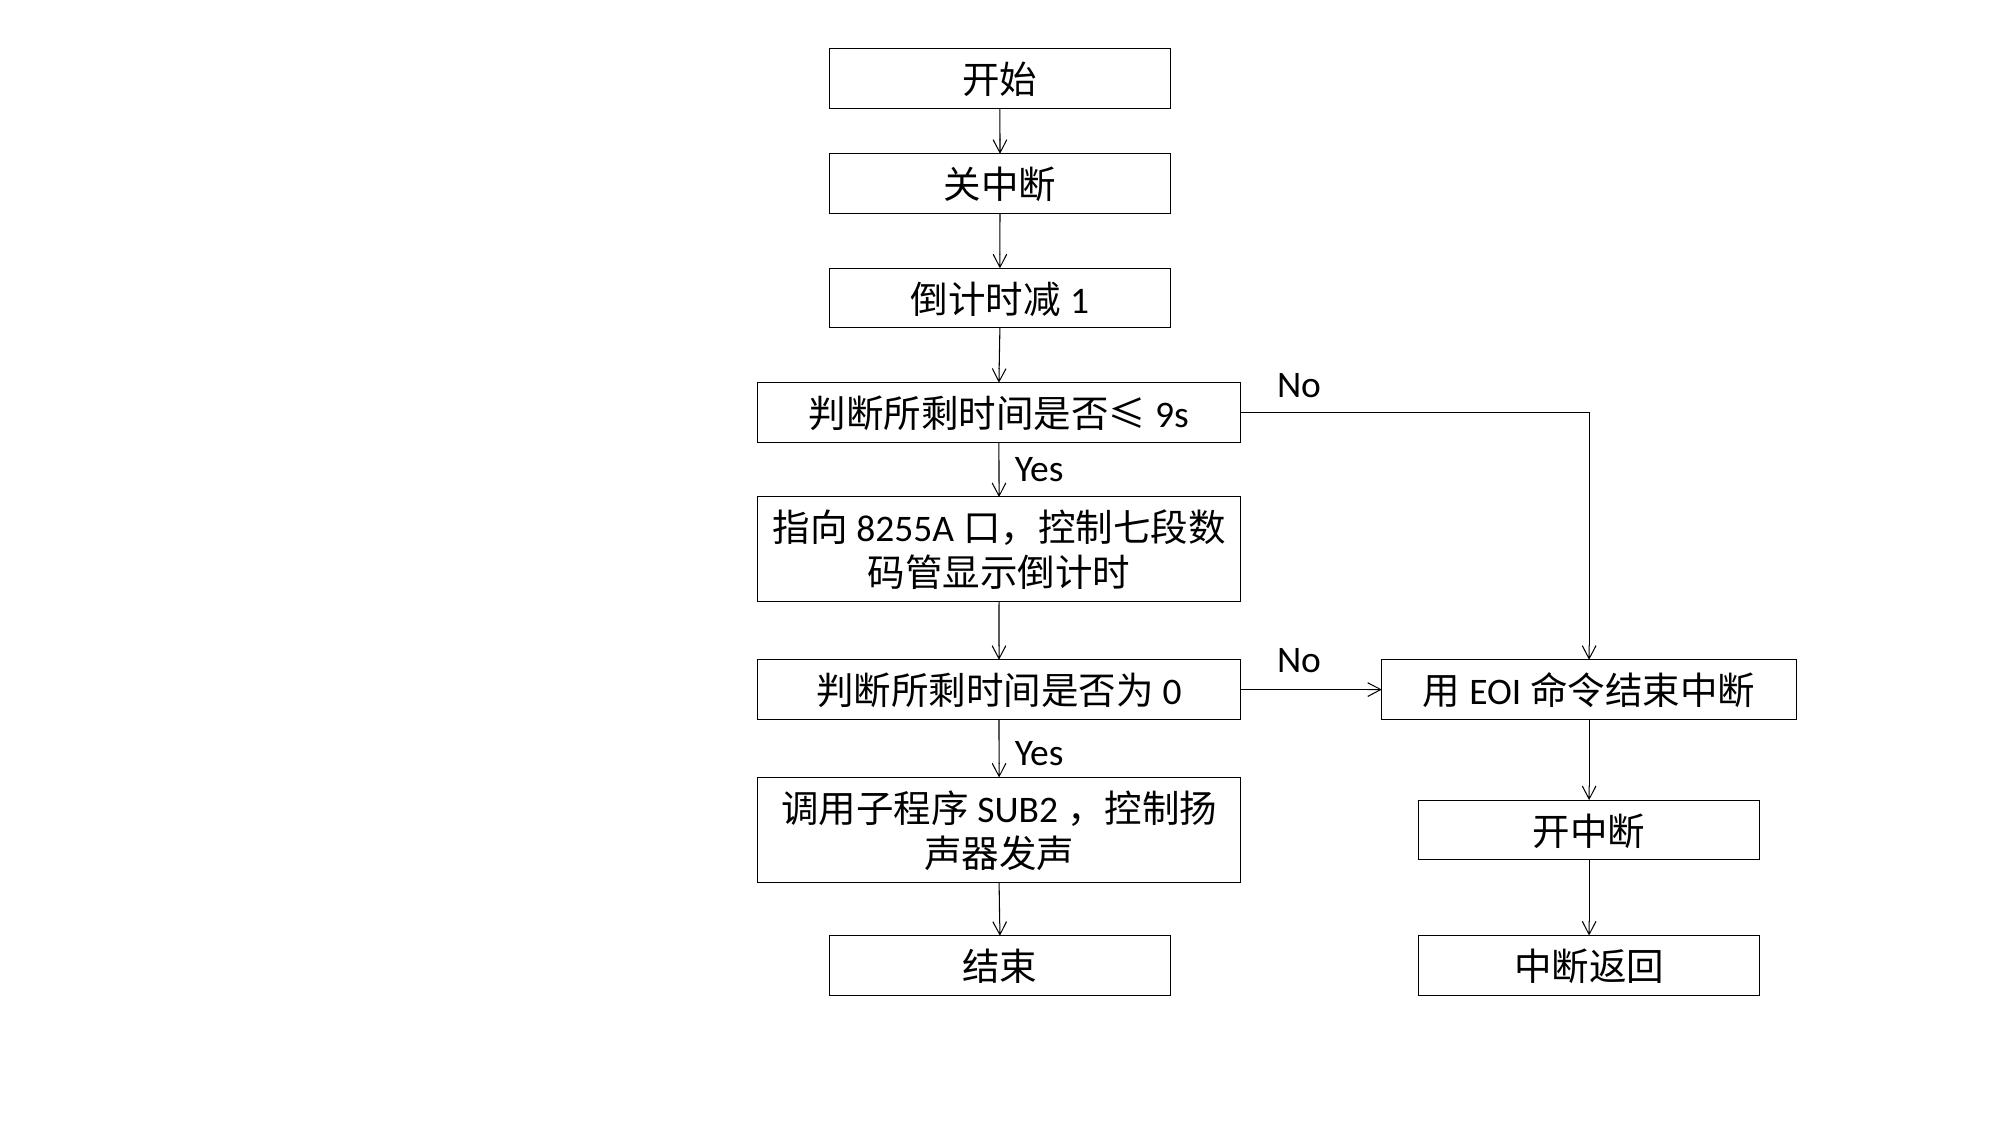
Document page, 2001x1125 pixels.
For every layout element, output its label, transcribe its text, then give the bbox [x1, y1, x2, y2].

text_box No [1262, 352, 1343, 412]
text_box 调用子程序SUB2，控制扬声器发声 [757, 777, 1241, 883]
text_box 用EOI命令结束中断 [1381, 659, 1797, 720]
text_box Yes [1000, 436, 1081, 497]
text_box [1240, 412, 1590, 660]
text_box Yes [1000, 720, 1081, 780]
text_box 开始 [829, 48, 1171, 109]
text_box 判断所剩时间是否为0 [757, 659, 1241, 720]
text_box 中断返回 [1418, 935, 1760, 996]
text_box 结束 [829, 935, 1171, 996]
text_box 指向8255A口，控制七段数码管显示倒计时 [757, 496, 1240, 602]
text_box 倒计时减1 [829, 268, 1171, 328]
text_box 开中断 [1418, 800, 1760, 860]
text_box 关中断 [829, 153, 1171, 214]
text_box 判断所剩时间是否≤9s [757, 382, 1241, 443]
text_box No [1262, 660, 1343, 688]
